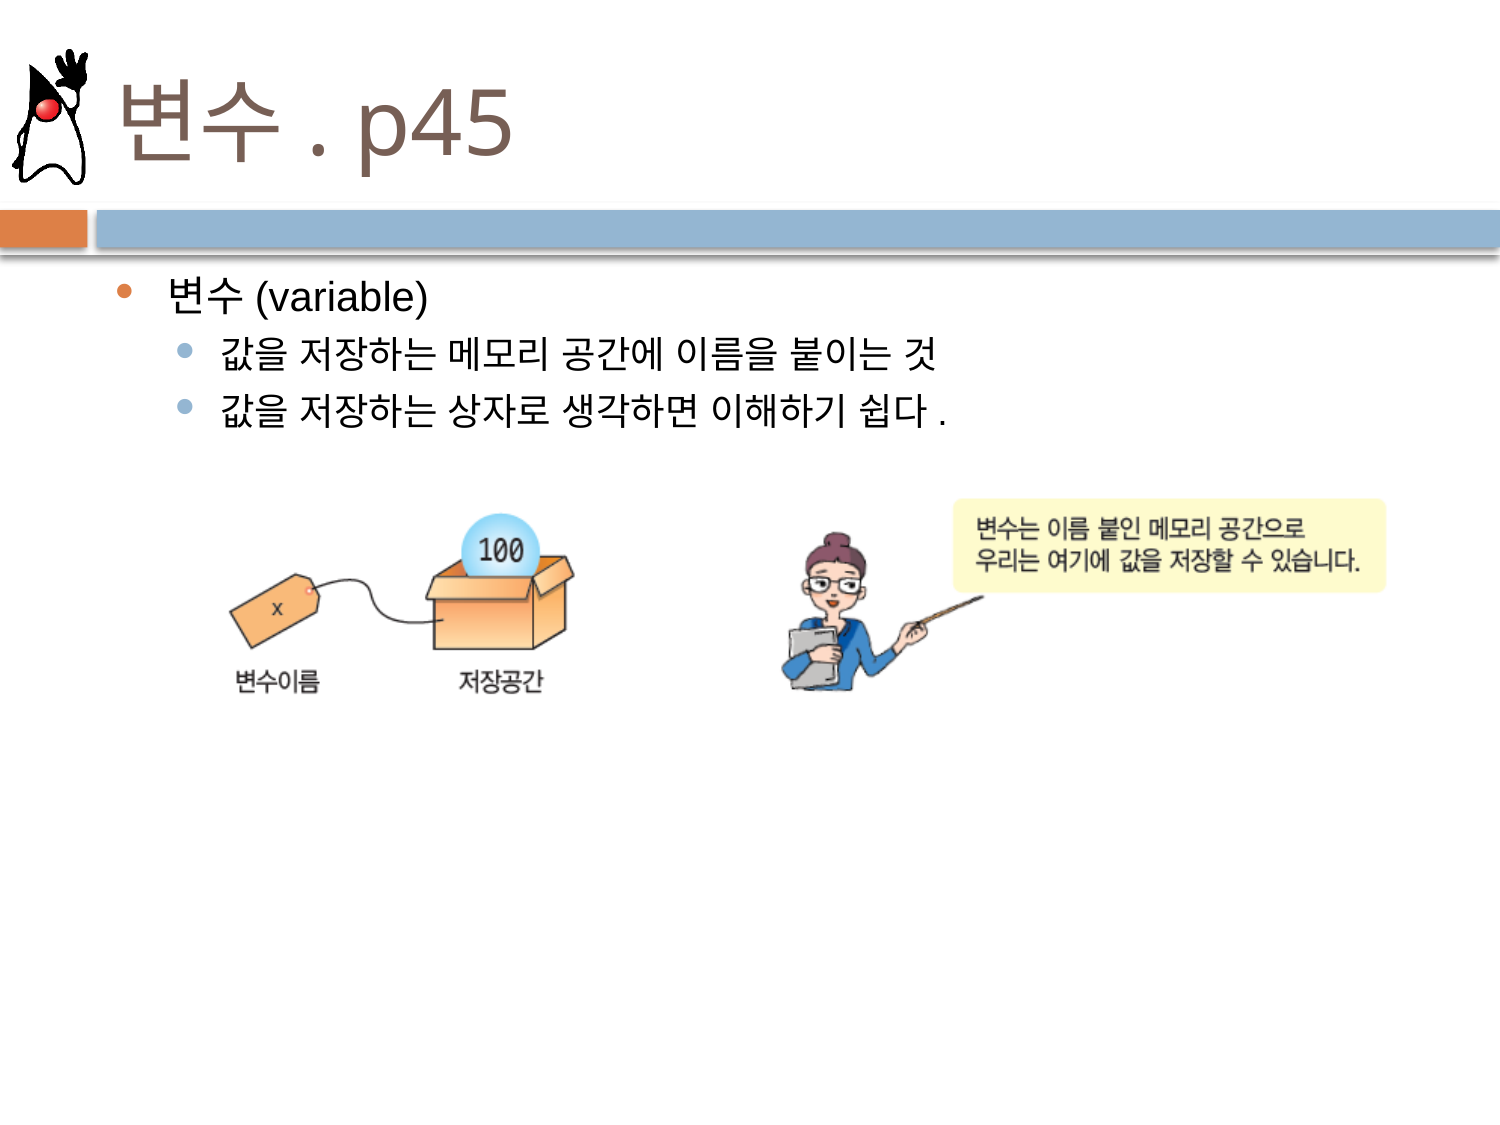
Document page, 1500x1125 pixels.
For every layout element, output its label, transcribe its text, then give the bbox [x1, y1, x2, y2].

picture [181, 467, 1439, 736]
picture [12, 49, 88, 185]
title 변수. p45 [100, 37, 1438, 200]
list 변수(variable) 값을 저장하는 메모리 공간에 이름을 붙이는 것 값을 저장하는 상자로 생각하면 이해하기 쉽다. [100, 262, 1438, 1000]
